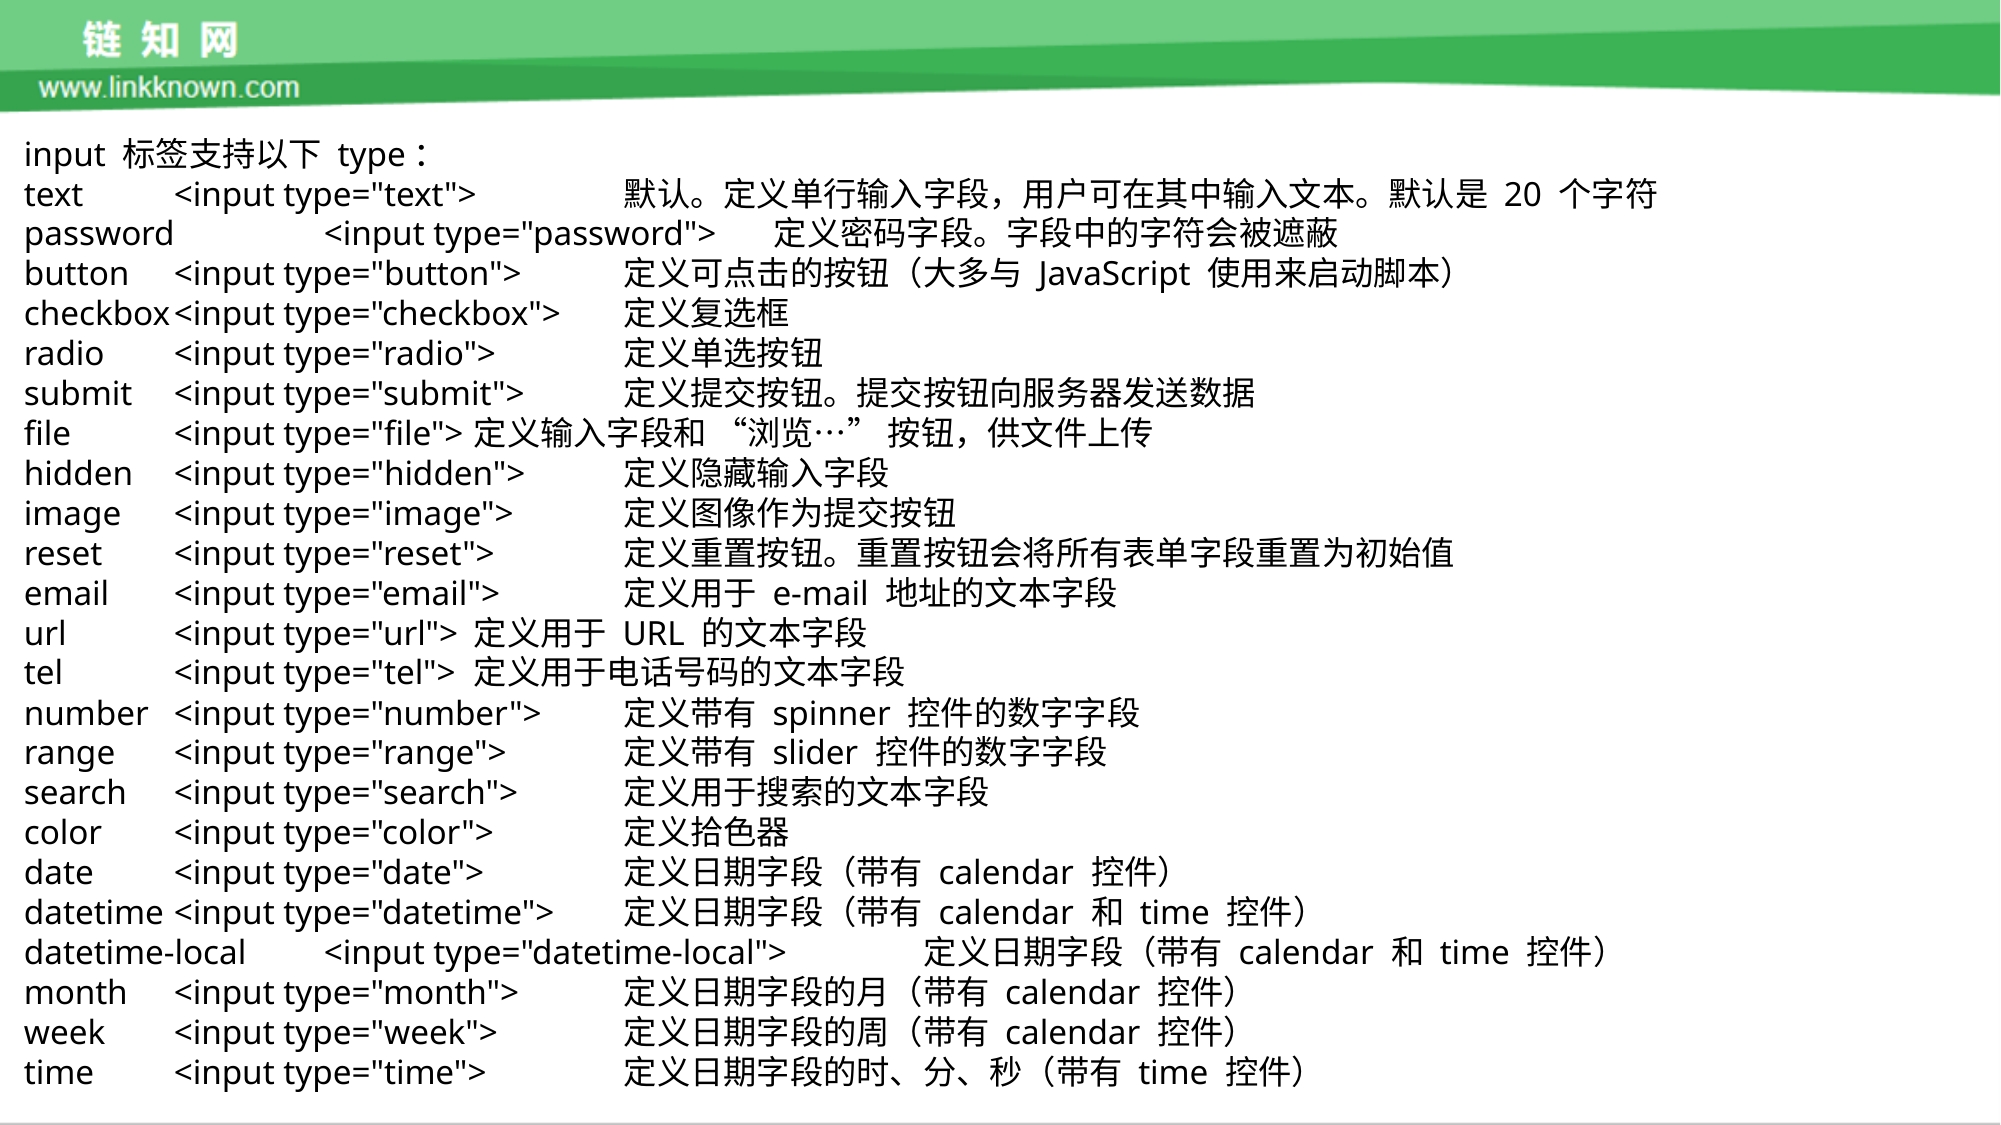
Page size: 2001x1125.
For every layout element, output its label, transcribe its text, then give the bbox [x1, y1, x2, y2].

text_box input 标签支持以下 type： text <input type="text"> 默认。定义单行输入字段，用户可在其中输入文本。默认是 20 个字符 password <input type="password"> 定义密码字段。字段中的字符会被遮蔽 button <input type="button"> 定义可点击的按钮（大多与 JavaScript 使用来启动脚本） checkbox <input type="checkbox"> 定义复选框 radio <input type="radio"> 定义单选按钮 submit <input type="submit"> 定义提交按钮。提交按钮向服务器发送数据 file <input type="file"> 定义输入字段和 “浏览…” 按钮，供文件上传 hidden <input type="hidden"> 定义隐藏输入字段 image <input type="image"> 定义图像作为提交按钮 reset <input type="reset"> 定义重置按钮。重置按钮会将所有表单字段重置为初始值 email <input type="email"> 定义用于 e-mail 地址的文本字段 url <input type="url"> 定义用于 URL 的文本字段 tel <input type="tel"> 定义用于电话号码的文本字段 number <input type="number"> 定义带有 spinner 控件的数字字段 range <input type="range"> 定义带有 slider 控件的数字字段 search <input type="search"> 定义用于搜索的文本字段 color <input type="color"> 定义拾色器 date <input type="date"> 定义日期字段（带有 calendar 控件） datetime <input type="datetime"> 定义日期字段（带有 calendar 和 time 控件） datetime-local <input type="datetime-local"> 定义日期字段（带有 calendar 和 time 控件） month <input type="month"> 定义日期字段的月（带有 calendar 控件） week <input type="week"> 定义日期字段的周（带有 calendar 控件） time <input type="time"> 定义日期字段的时、分、秒（带有 time 控件） [9, 125, 1991, 1099]
picture [0, 0, 2001, 1125]
